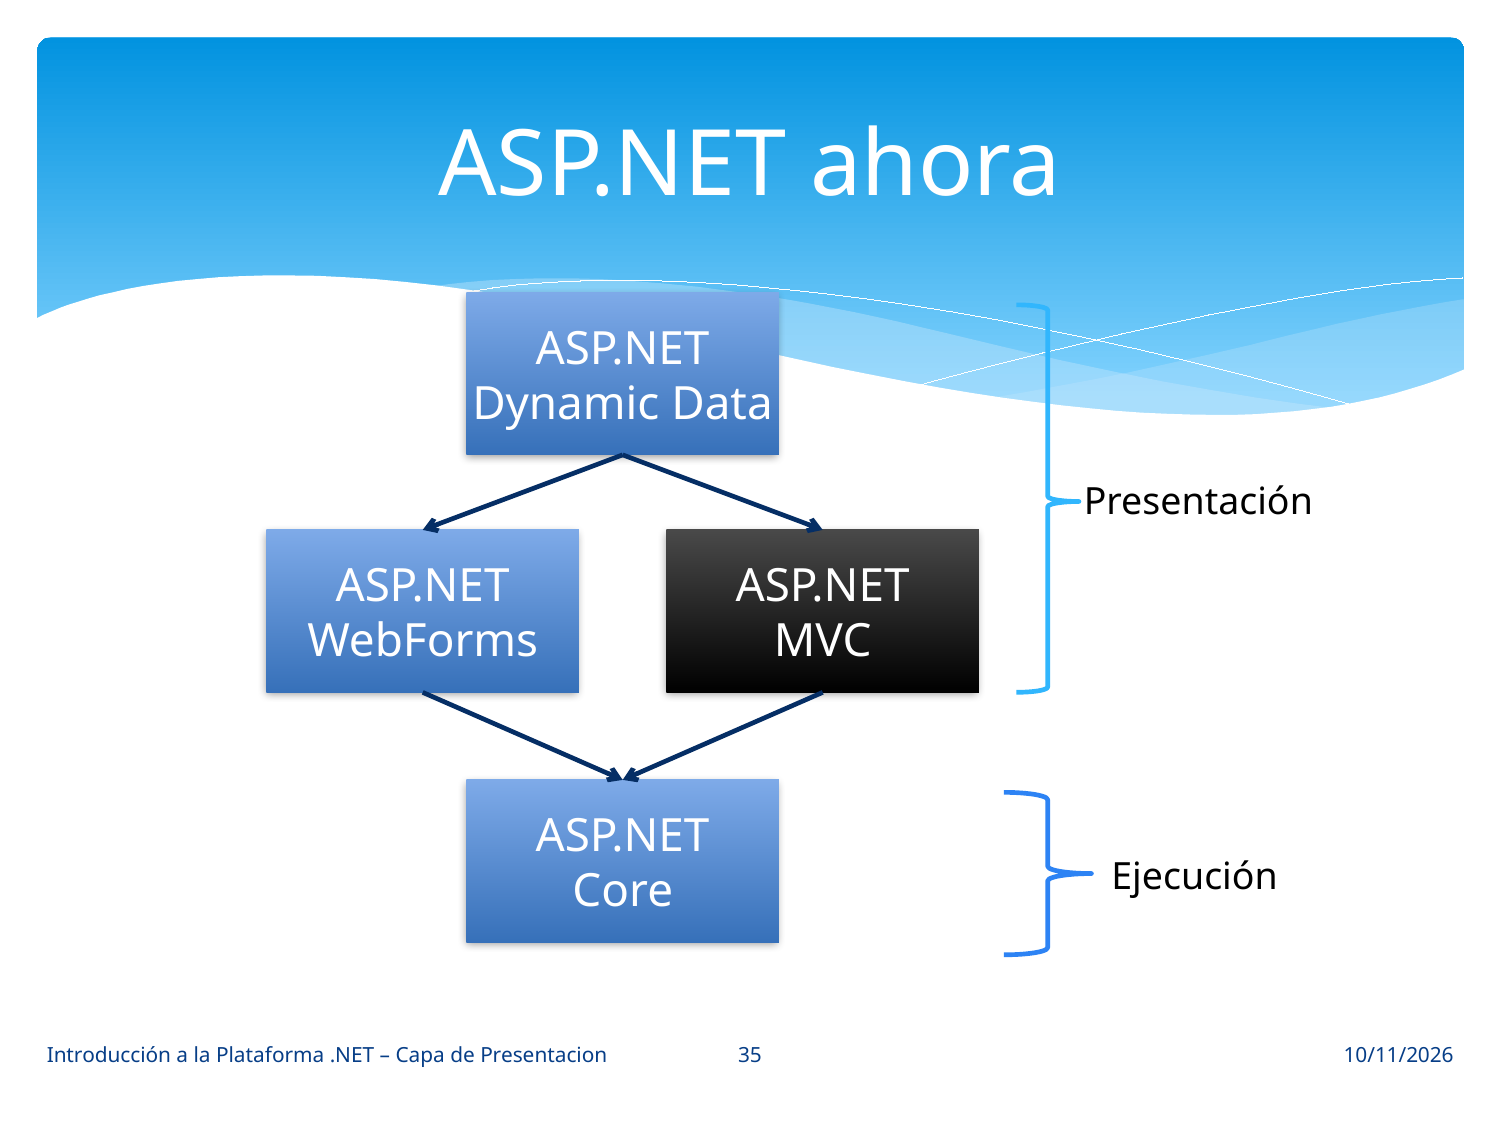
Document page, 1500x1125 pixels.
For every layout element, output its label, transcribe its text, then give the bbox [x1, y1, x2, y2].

text_box Ejecución [1096, 844, 1293, 904]
text_box ASP.NET WebForms [266, 529, 579, 693]
text_box ASP.NET Dynamic Data [466, 292, 779, 455]
footer Introducción a la Plataforma .NET – Capa de Presentacion [31, 1025, 653, 1086]
slide_number 35 [654, 1025, 846, 1086]
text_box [478, 635, 567, 837]
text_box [678, 635, 767, 837]
text_box Presentación [1068, 469, 1328, 529]
text_box ASP.NET Core [466, 779, 779, 943]
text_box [684, 392, 761, 593]
title ASP.NET ahora [75, 55, 1425, 261]
text_box [1003, 792, 1092, 955]
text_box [484, 392, 561, 593]
text_box ASP.NET MVC [666, 529, 979, 693]
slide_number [847, 1025, 1469, 1086]
text_box [1016, 304, 1068, 693]
